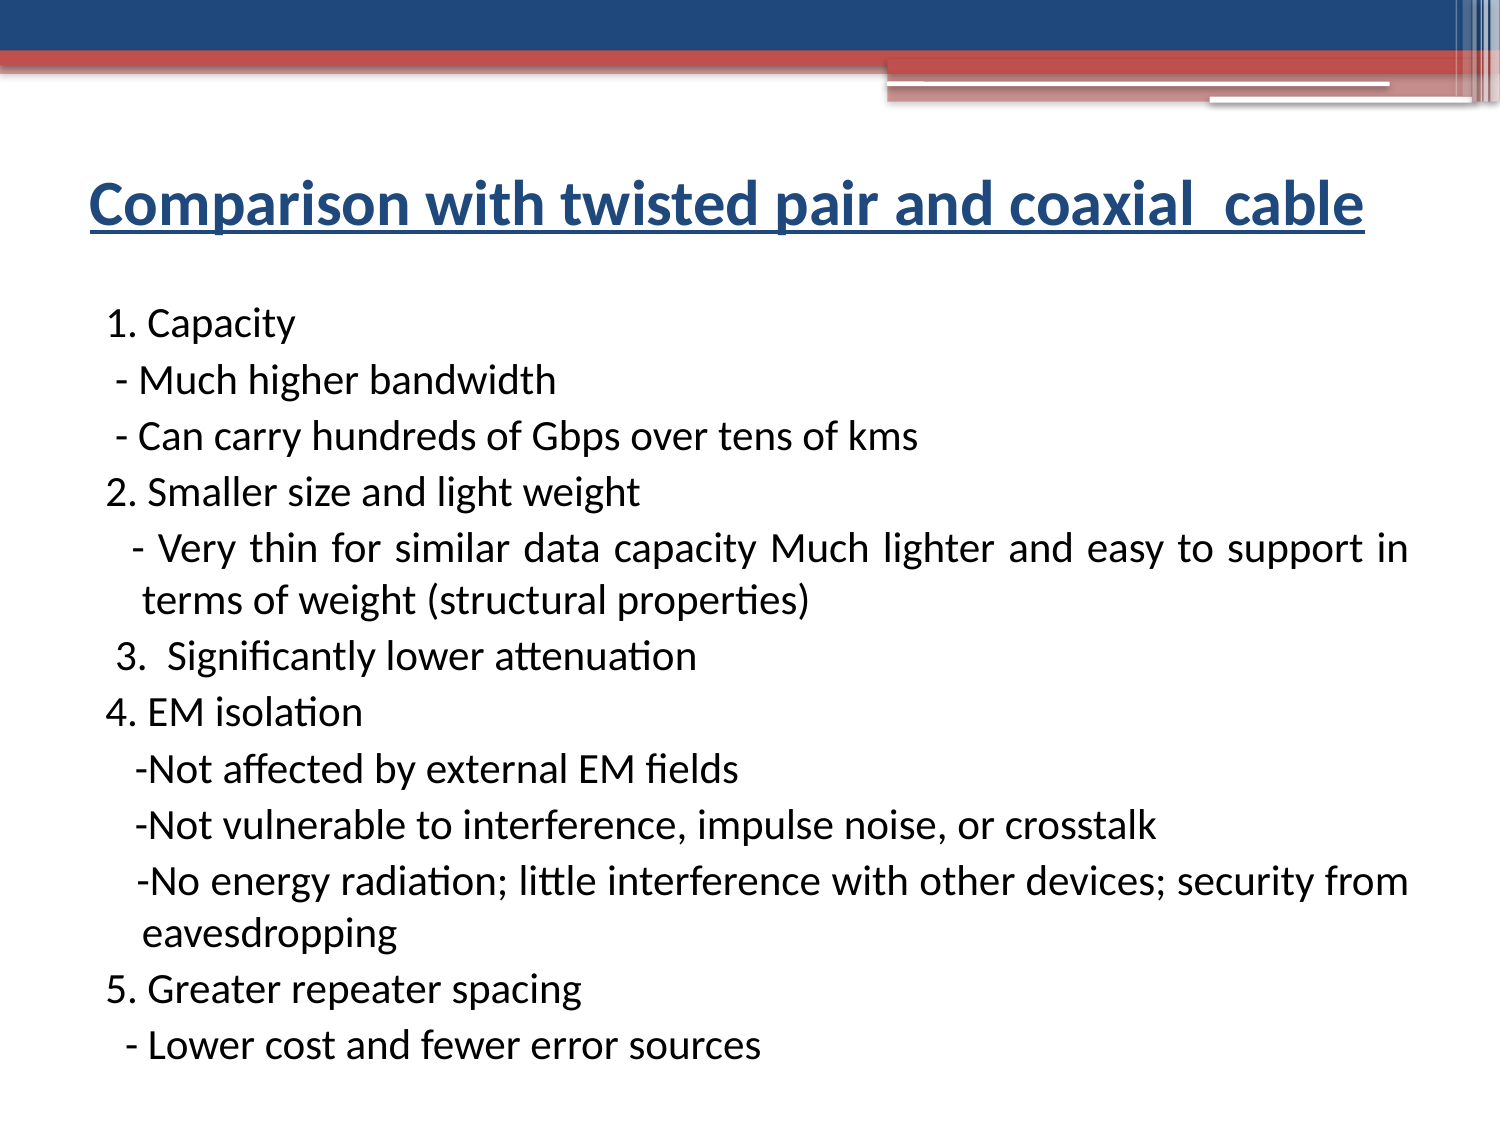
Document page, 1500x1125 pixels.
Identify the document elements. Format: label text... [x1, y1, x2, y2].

list 1. Capacity - Much higher bandwidth - Can carry hundreds of Gbps over tens of kms 2. Smaller size and light weight - Very thin for similar data capacity Much lighter and easy to support in terms of weight (structural properties) 3. Significantly lower attenuation 4. EM isolation -Not affected by external EM fields -Not vulnerable to interference, impulse noise, or crosstalk -No energy radiation; little interference with other devices; security from eavesdropping 5. Greater repeater spacing - Lower cost and fewer error sources [75, 287, 1425, 1079]
title Comparison with twisted pair and coaxial cable [75, 125, 1425, 275]
